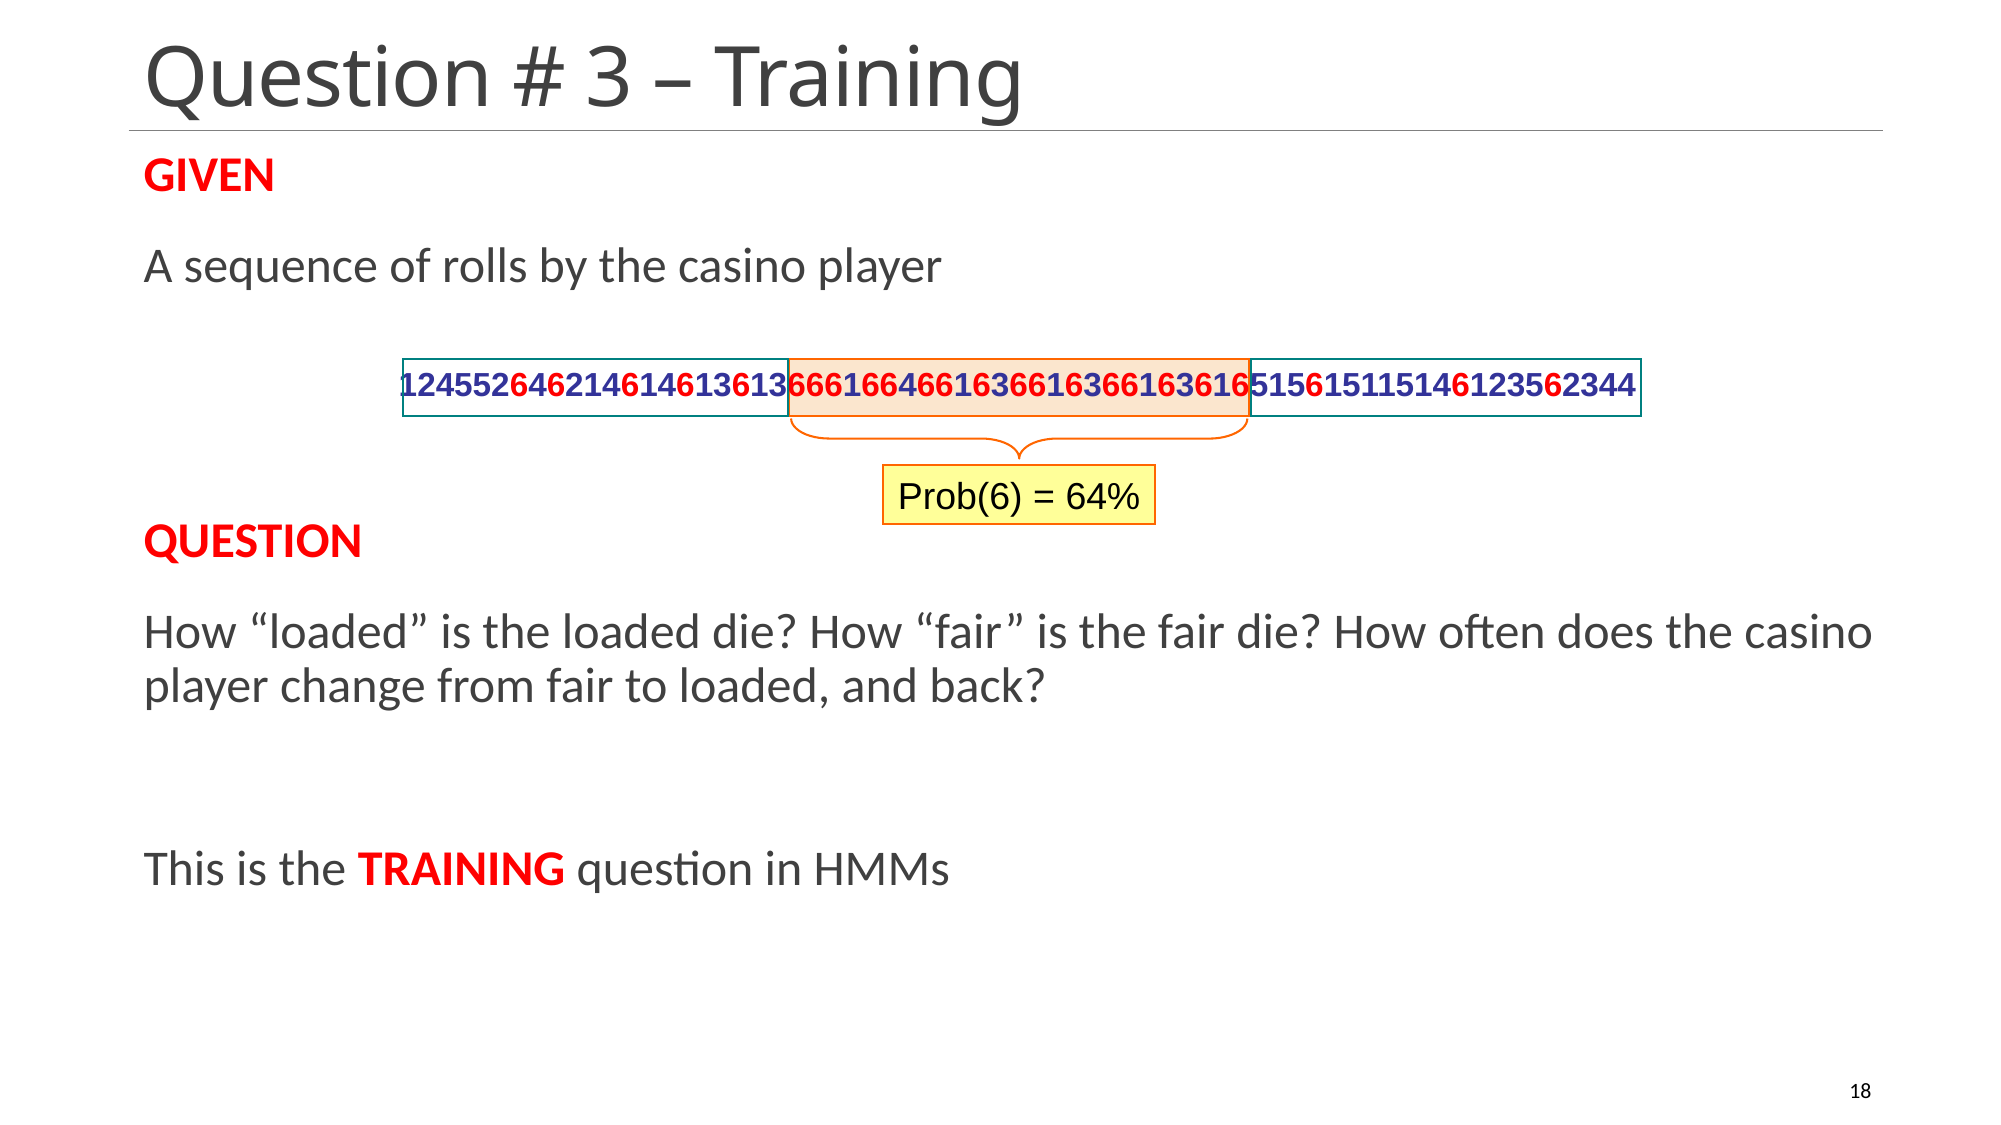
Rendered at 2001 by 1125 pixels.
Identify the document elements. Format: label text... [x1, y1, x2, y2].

title Question # 3 – Training [128, 19, 1883, 131]
text_box [403, 359, 788, 416]
text_box Prob(6) = 64% [883, 464, 1156, 525]
text_box [789, 411, 1250, 416]
list GIVEN A sequence of rolls by the casino player QUESTION How “loaded” is the loaded die? How “fair” is the fair die? How often does the casino player change from fair to loaded, and back? This is the TRAINING question in HMMs [128, 140, 1883, 1034]
text_box [1250, 359, 1641, 416]
slide_number 18 [1671, 1059, 1887, 1120]
text_box 1245526462146146136136661664661636616366163616515615115146123562344 [384, 356, 1809, 411]
text_box [791, 418, 1248, 459]
